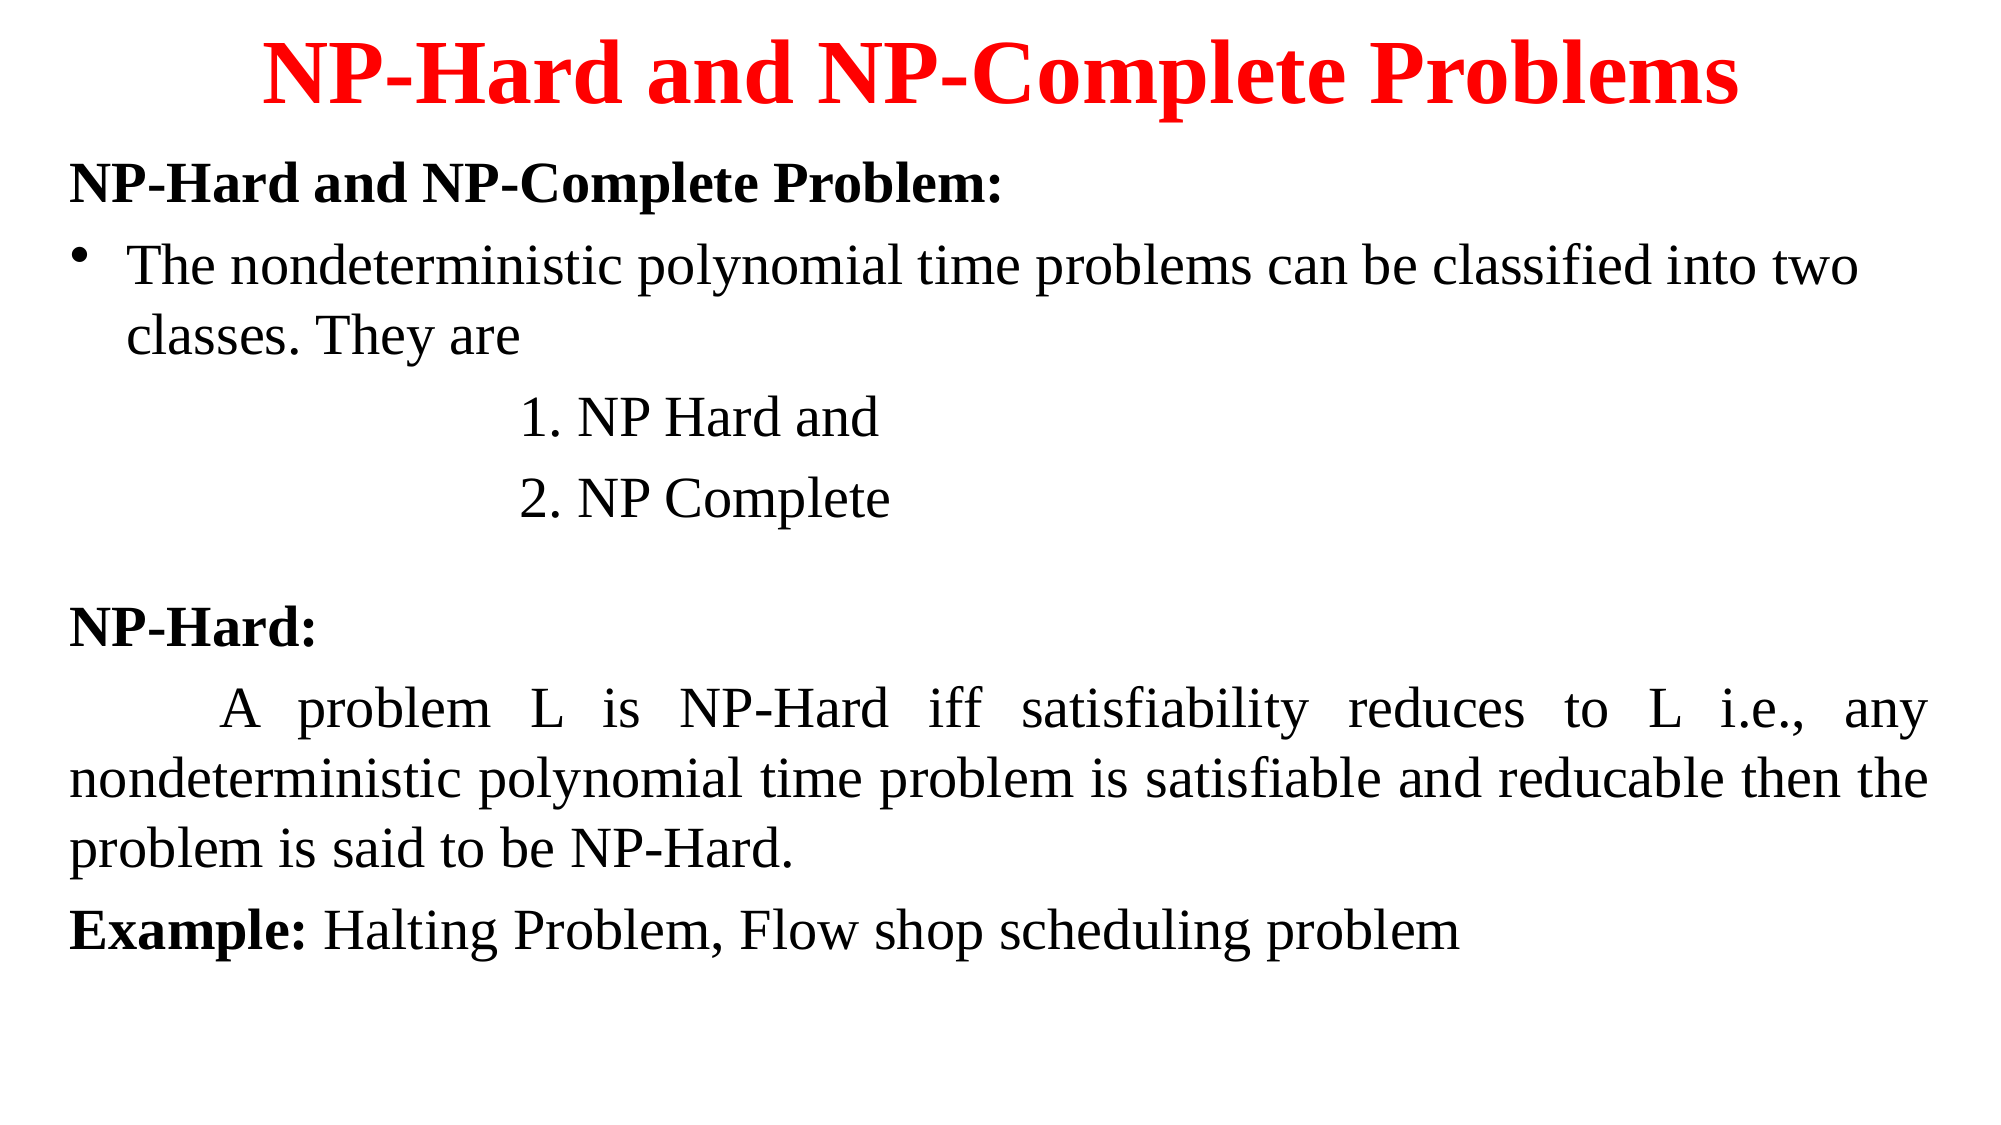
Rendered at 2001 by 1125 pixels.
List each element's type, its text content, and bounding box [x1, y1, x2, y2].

title NP-Hard and NP-Complete Problems [102, 18, 1903, 115]
list NP-Hard and NP-Complete Problem: The nondeterministic polynomial time problems can be classified into two classes. They are 1. NP Hard and 2. NP Complete NP-Hard: A problem L is NP-Hard iff satisfiability reduces to L i.e., any nondeterministic polynomial time problem is satisfiable and reducable then the problem is said to be NP-Hard. Example: Halting Problem, Flow shop scheduling problem [54, 136, 1946, 1095]
